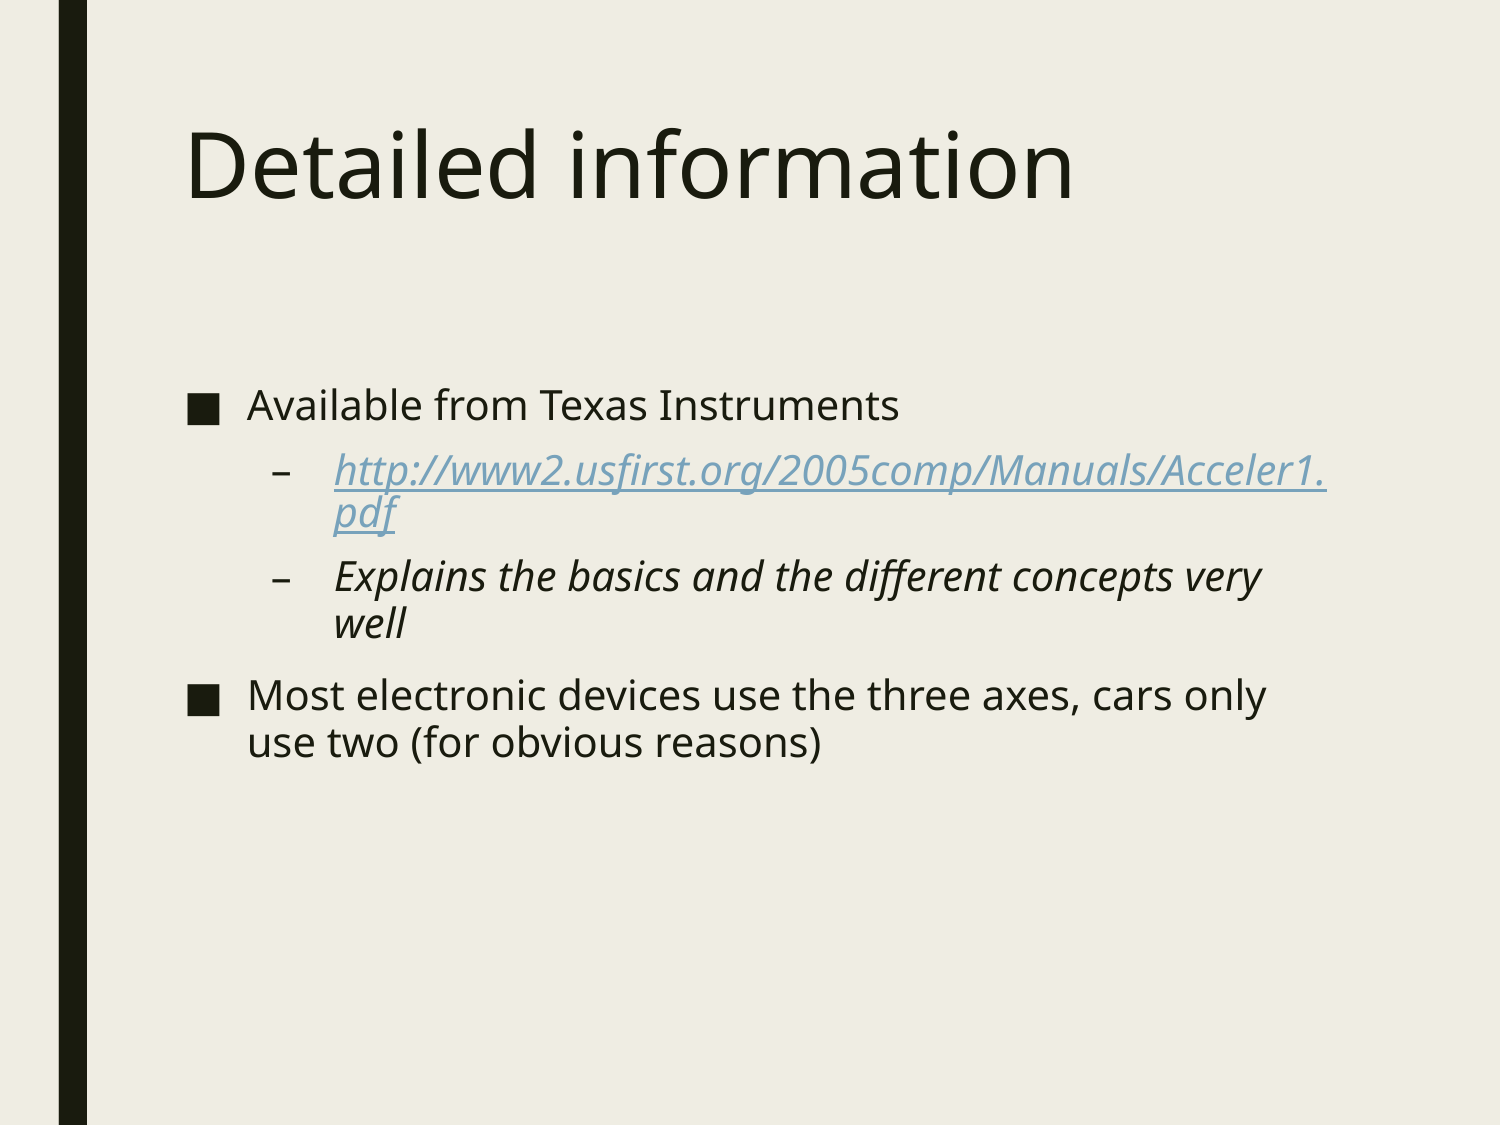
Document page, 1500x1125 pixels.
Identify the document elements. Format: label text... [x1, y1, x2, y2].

title Detailed information [168, 112, 1351, 357]
list Available from Texas Instruments http://www2.usfirst.org/2005comp/Manuals/Acceler1.pdf Explains the basics and the different concepts very well Most electronic devices use the three axes, cars only use two (for obvious reasons) [168, 375, 1351, 963]
